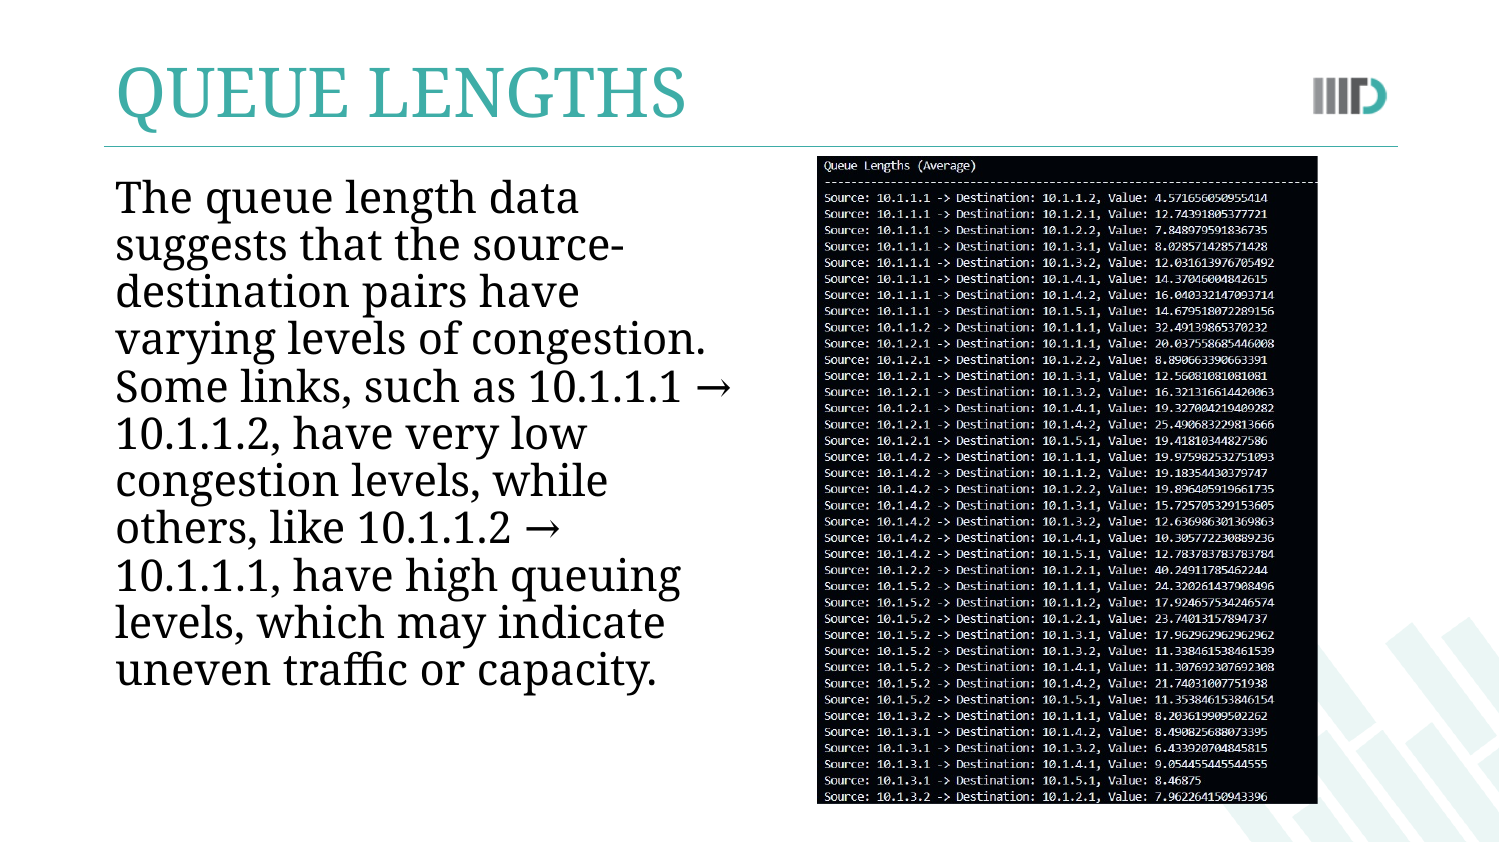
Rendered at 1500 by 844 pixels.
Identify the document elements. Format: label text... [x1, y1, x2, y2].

title QUEUE LENGTHS [103, 45, 1267, 147]
picture [816, 156, 1500, 844]
picture [1299, 68, 1398, 124]
list The queue length data suggests that the source-destination pairs have varying levels of congestion. Some links, such as 10.1.1.1 → 10.1.1.2, have very low congestion levels, while others, like 10.1.1.2 → 10.1.1.1, have high queuing levels, which may indicate uneven traffic or capacity. [103, 169, 745, 761]
